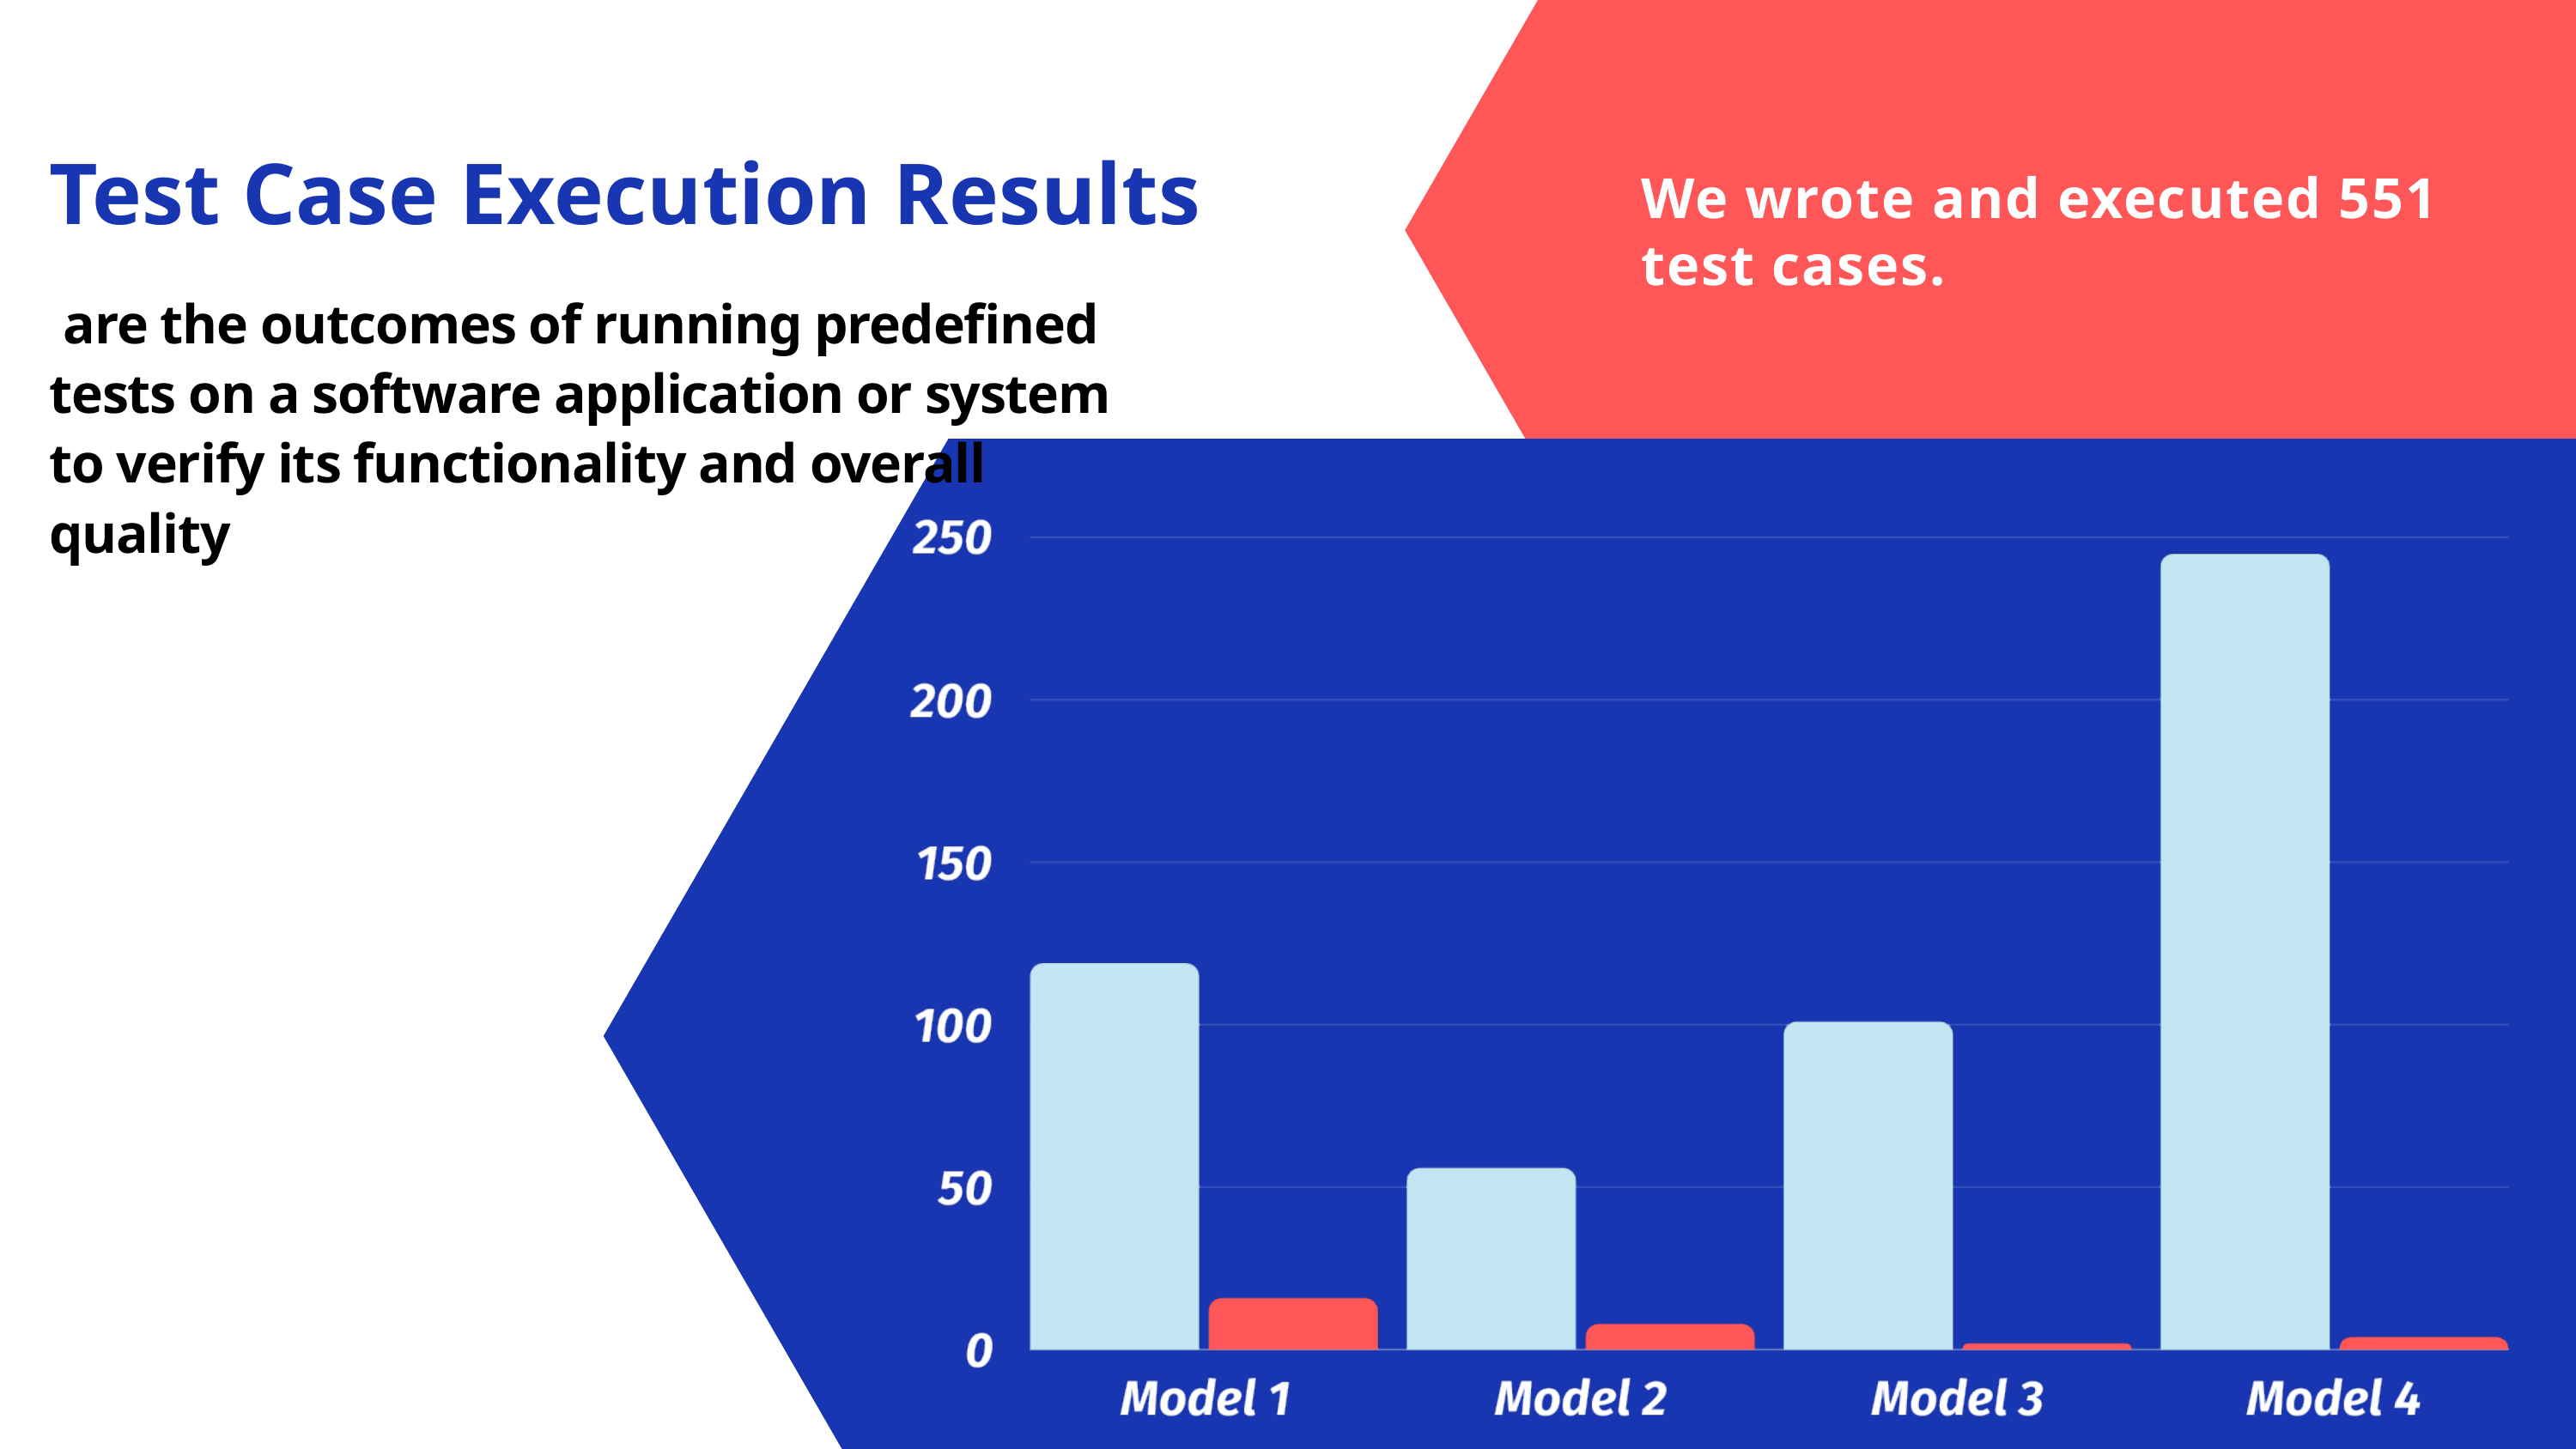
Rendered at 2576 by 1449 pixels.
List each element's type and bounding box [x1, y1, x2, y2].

text_box [49, 144, 1483, 493]
picture [749, 358, 2576, 1449]
text_box [1404, 0, 2576, 357]
text_box [603, 502, 744, 1449]
